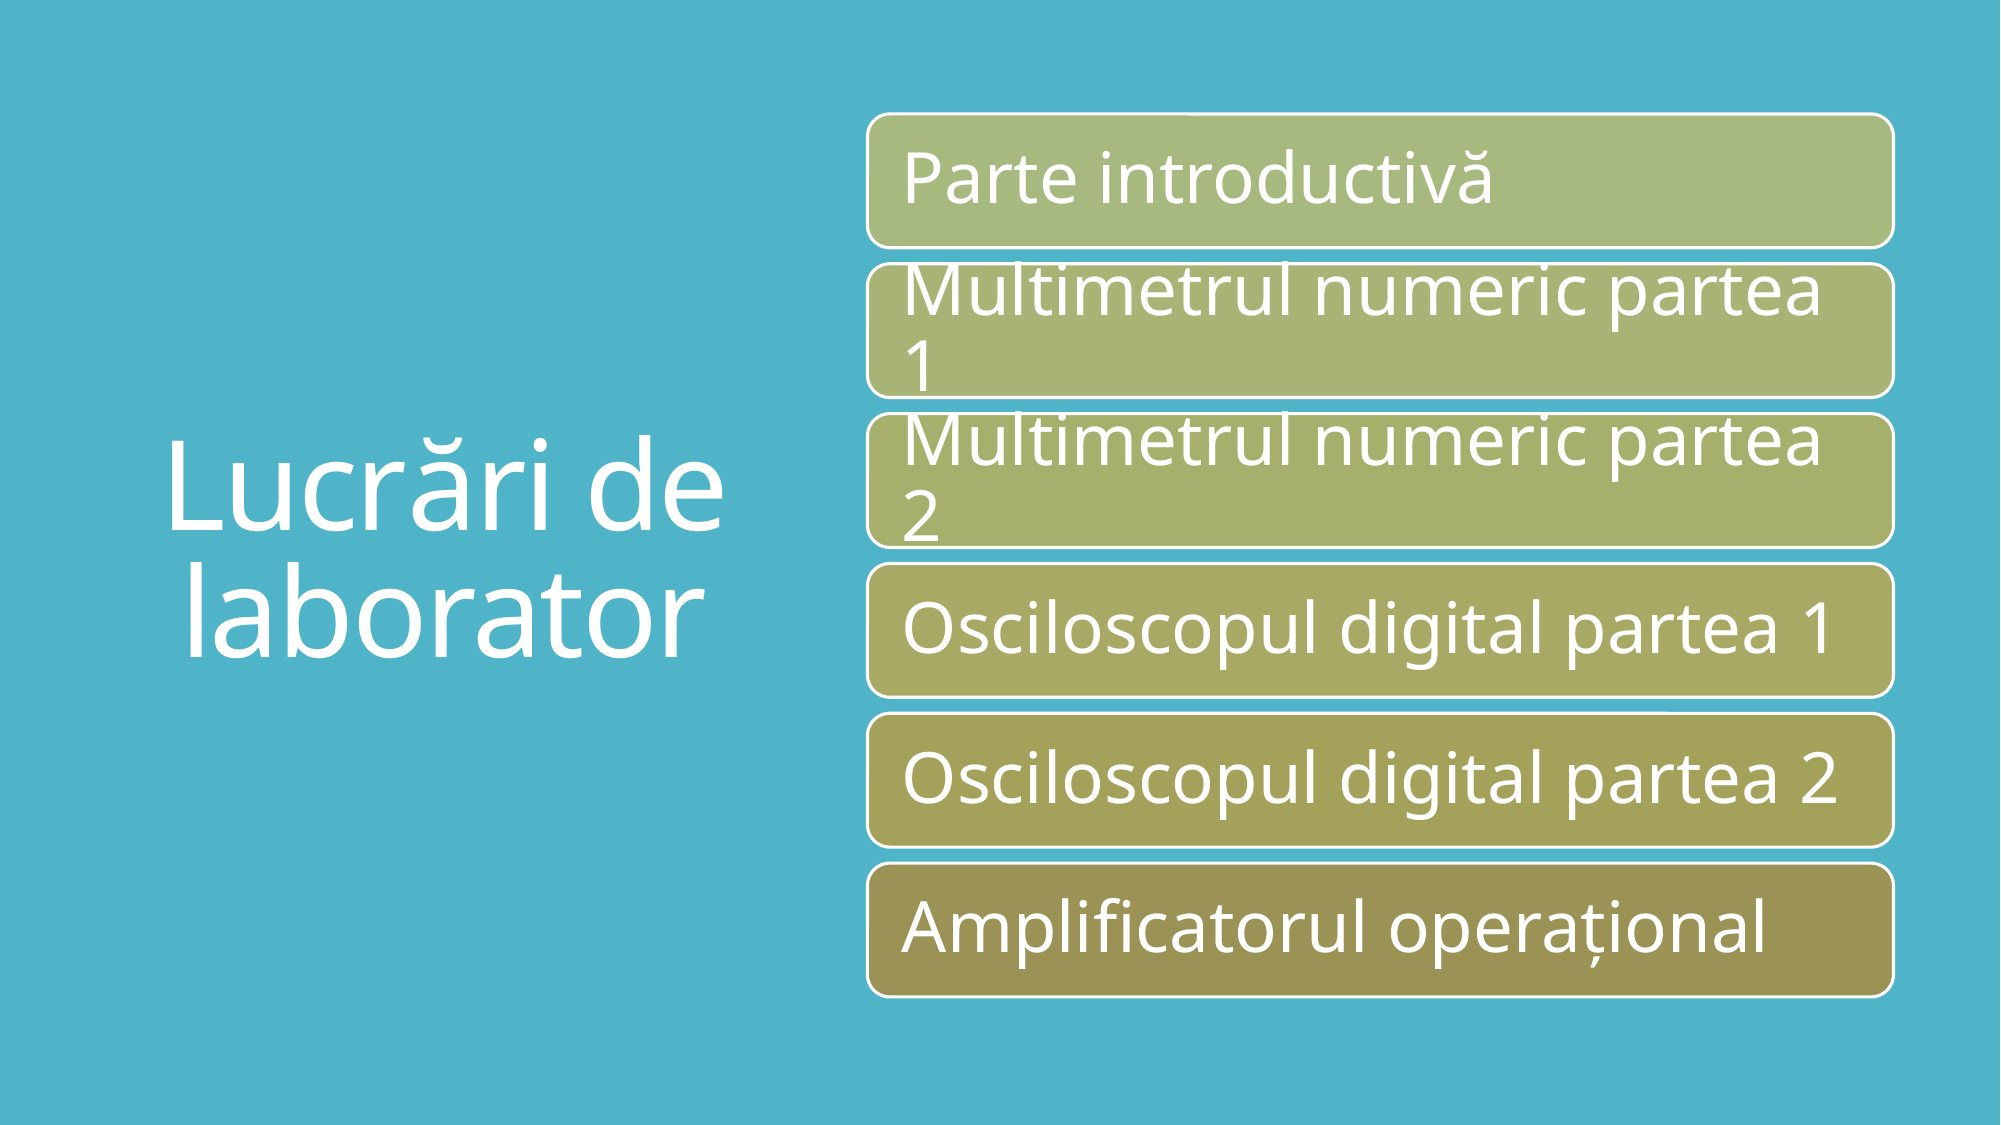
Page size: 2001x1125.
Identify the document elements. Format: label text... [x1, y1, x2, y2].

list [867, 104, 1894, 1007]
title Lucrări de laborator [115, 104, 772, 1006]
